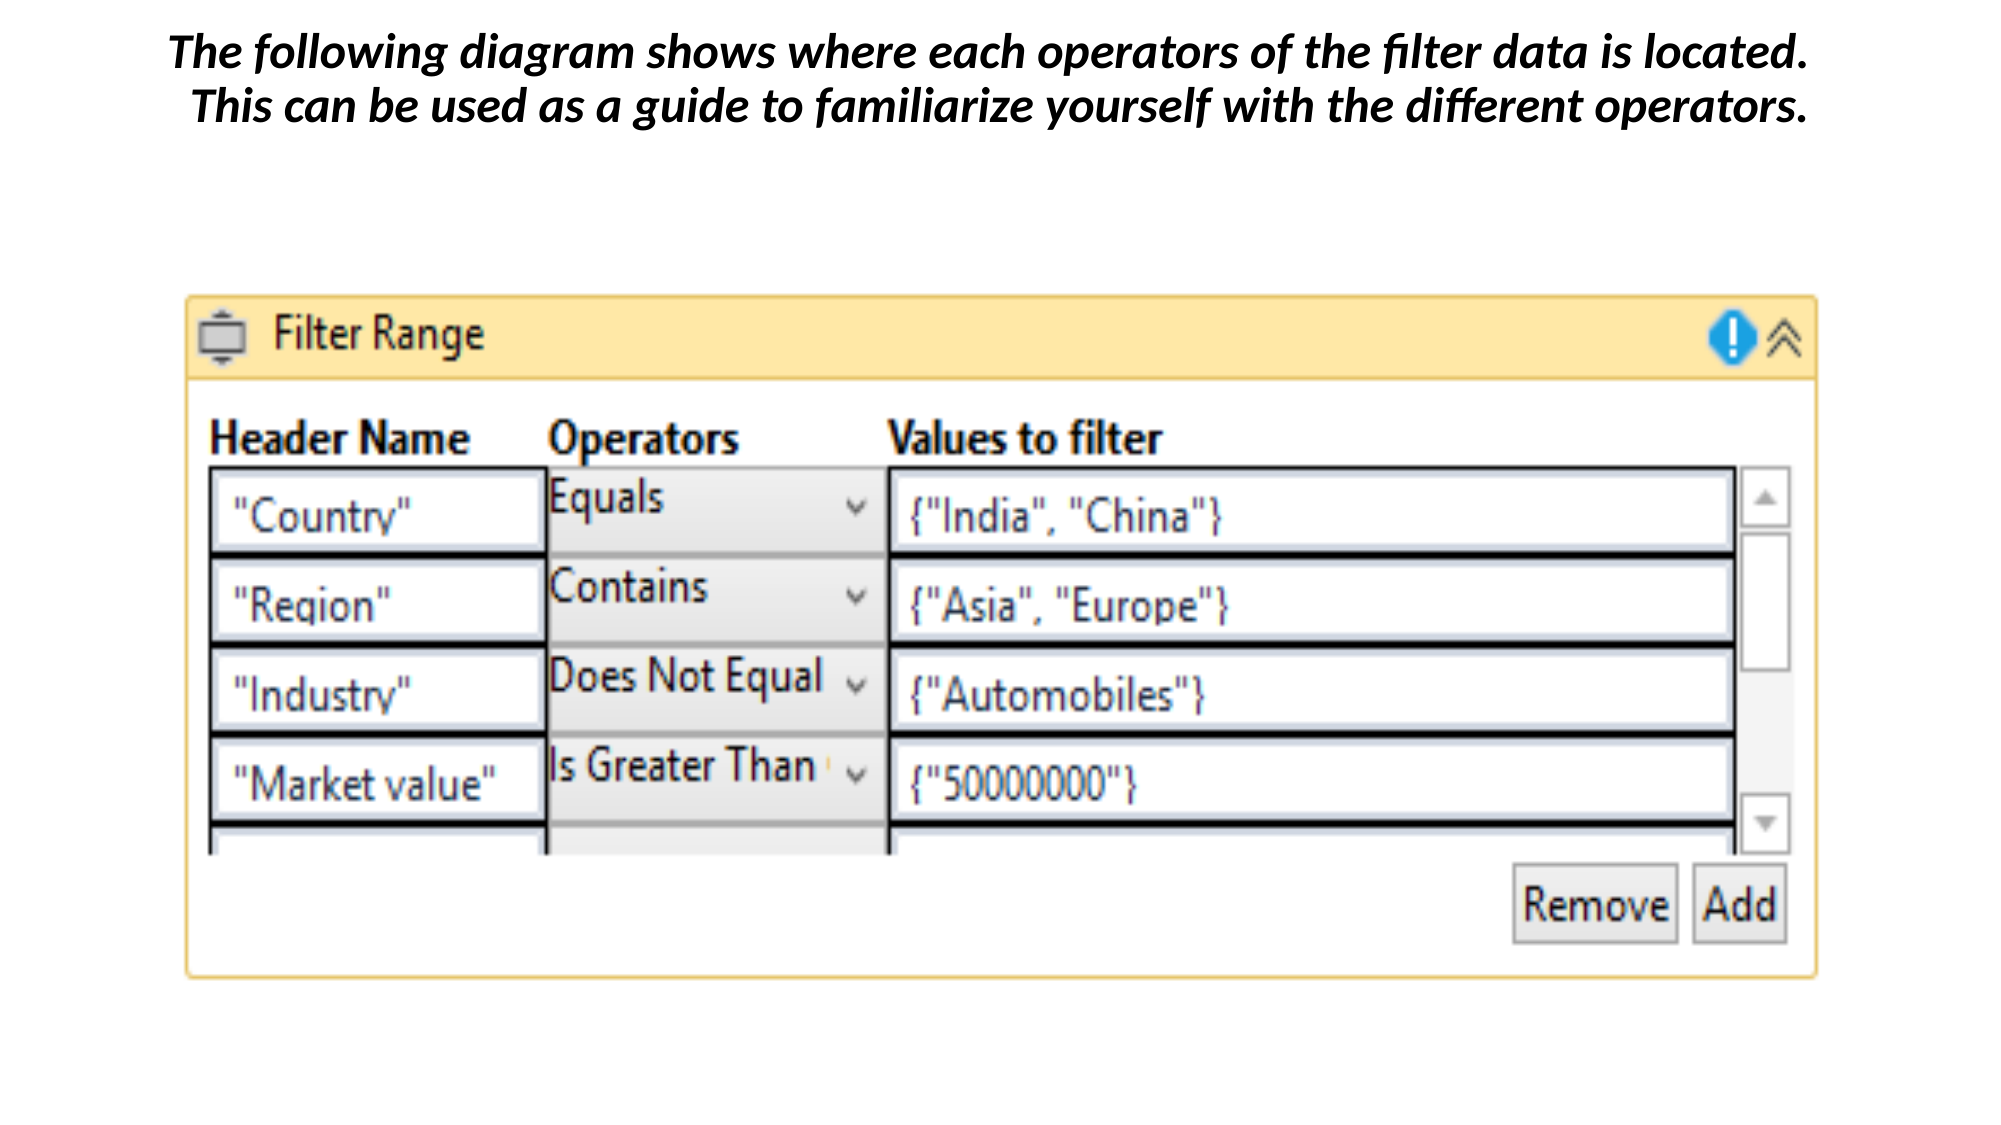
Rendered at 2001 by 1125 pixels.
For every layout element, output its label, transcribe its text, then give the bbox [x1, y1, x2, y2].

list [169, 265, 1843, 1008]
title The following diagram shows where each operators of the filter data is located. This can be used as a guide to familiarize yourself with the different operators. [0, 0, 2000, 159]
